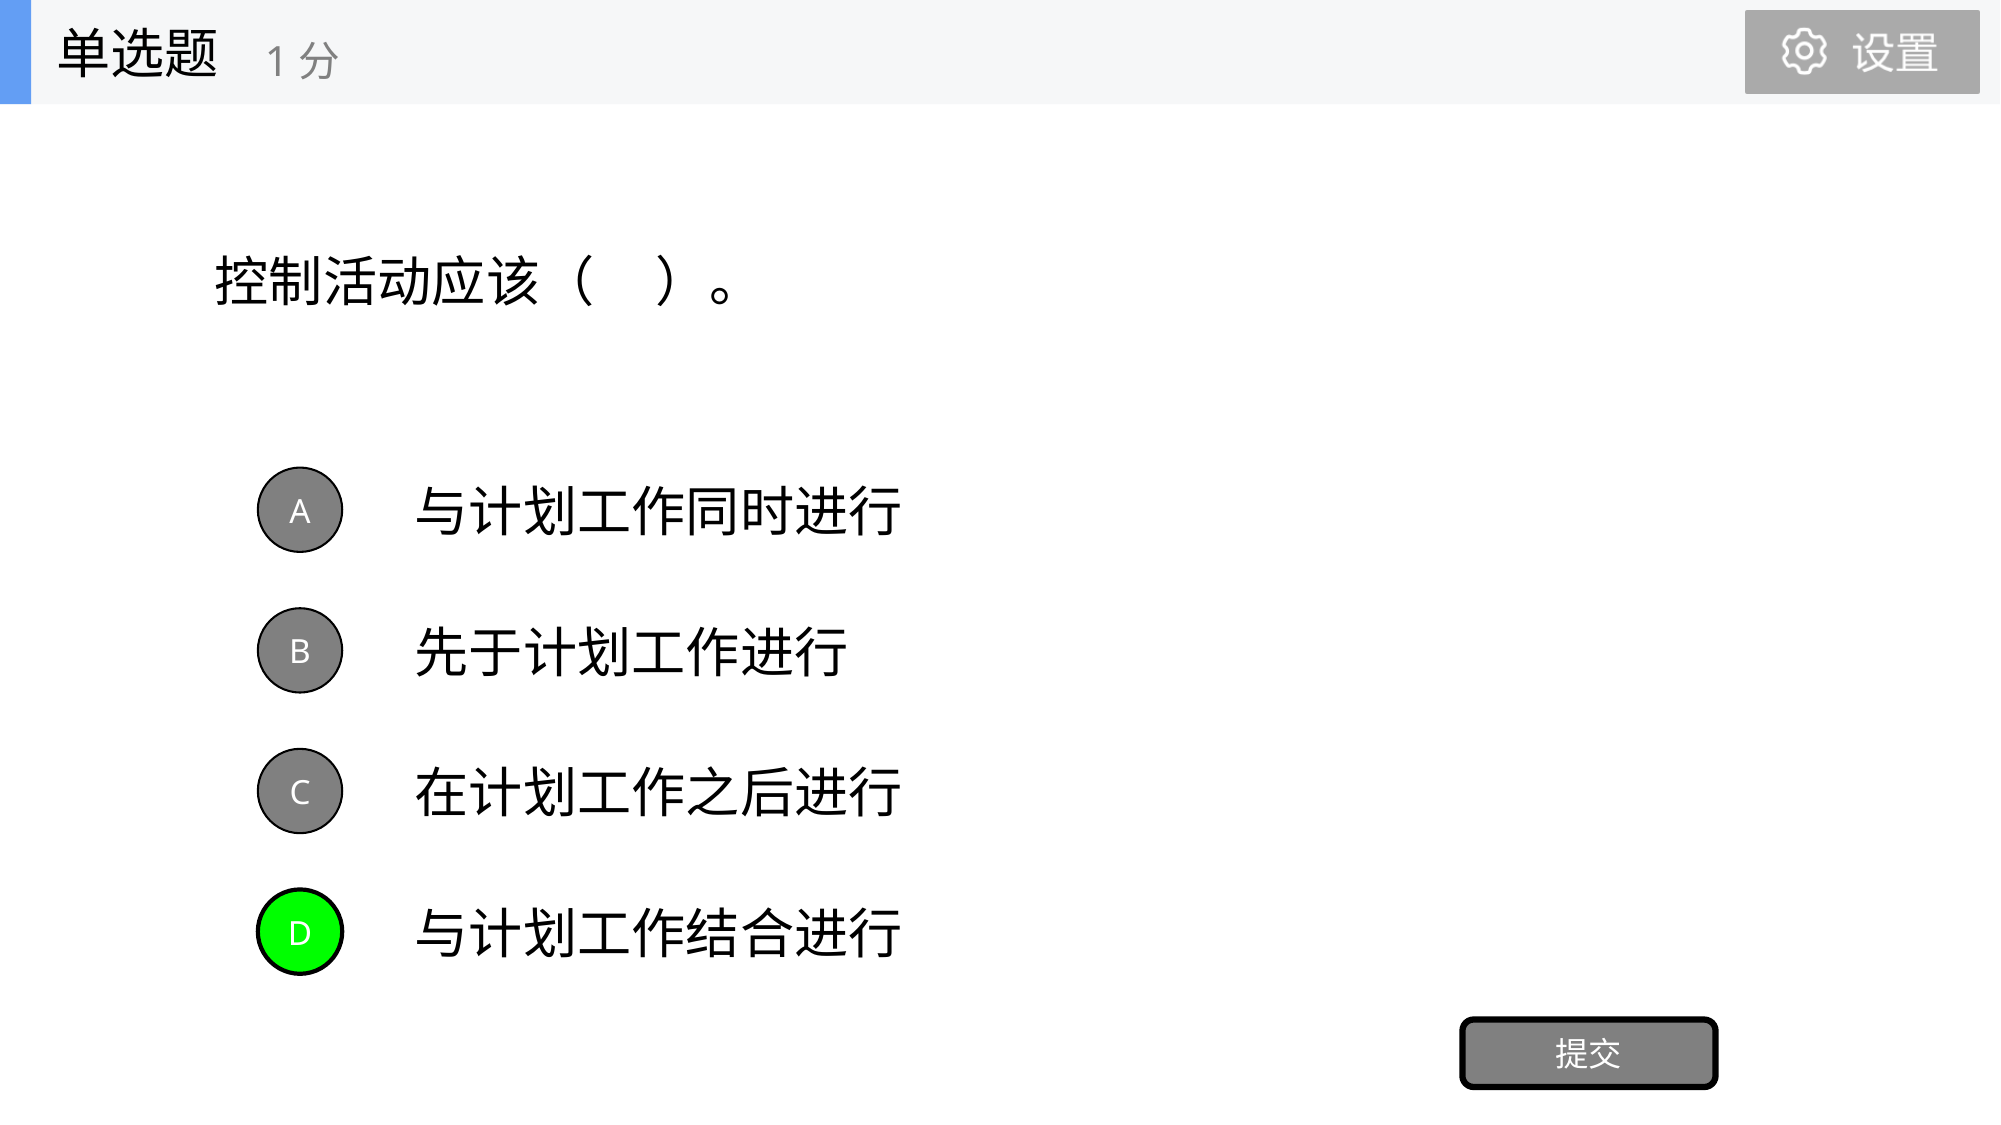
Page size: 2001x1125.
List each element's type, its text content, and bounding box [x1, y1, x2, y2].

text_box 控制活动应该（ ）。 [200, 116, 1800, 456]
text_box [0, 0, 2000, 105]
text_box 提交 [1460, 1017, 1718, 1090]
text_box A [255, 465, 345, 555]
text_box 与计划工作结合进行 [399, 878, 1800, 985]
text_box 与计划工作同时进行 [399, 456, 1800, 563]
text_box D [255, 887, 345, 976]
text_box B [255, 606, 345, 695]
text_box C [255, 746, 345, 836]
picture [1745, 10, 1980, 94]
text_box 在计划工作之后进行 [399, 738, 1800, 844]
text_box 先于计划工作进行 [399, 597, 1800, 703]
